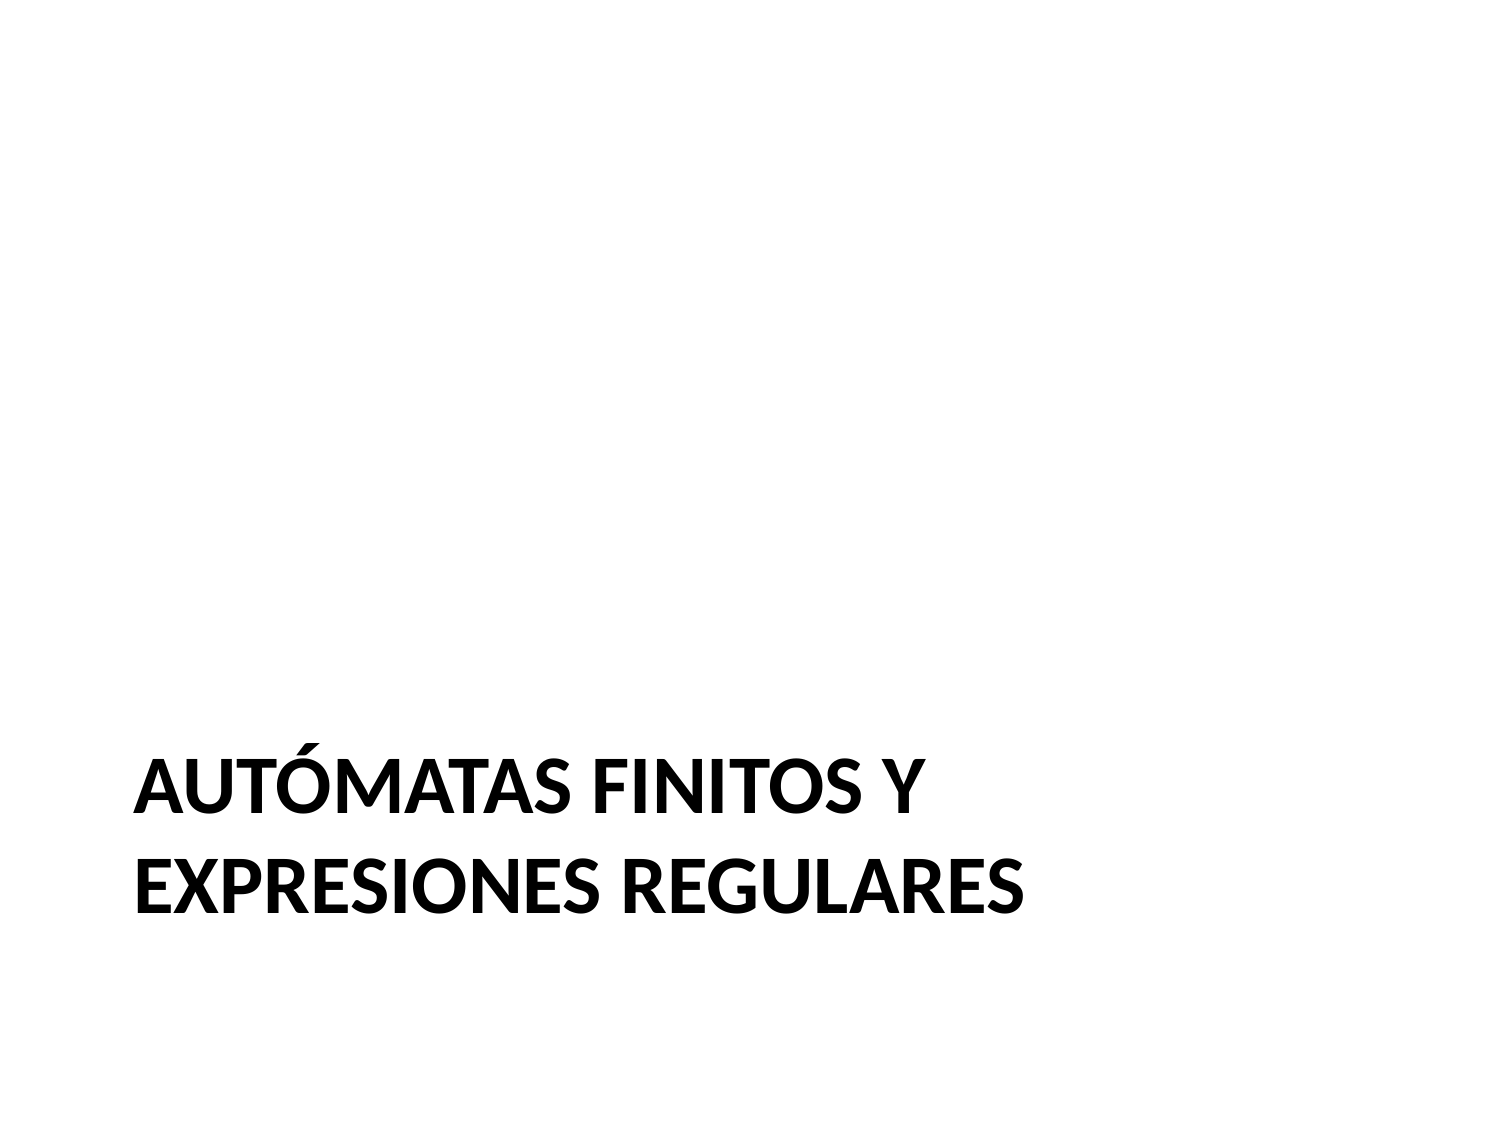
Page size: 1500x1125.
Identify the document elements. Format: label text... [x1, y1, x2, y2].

title Autómatas finitos y expresiones regulares [118, 722, 1394, 947]
